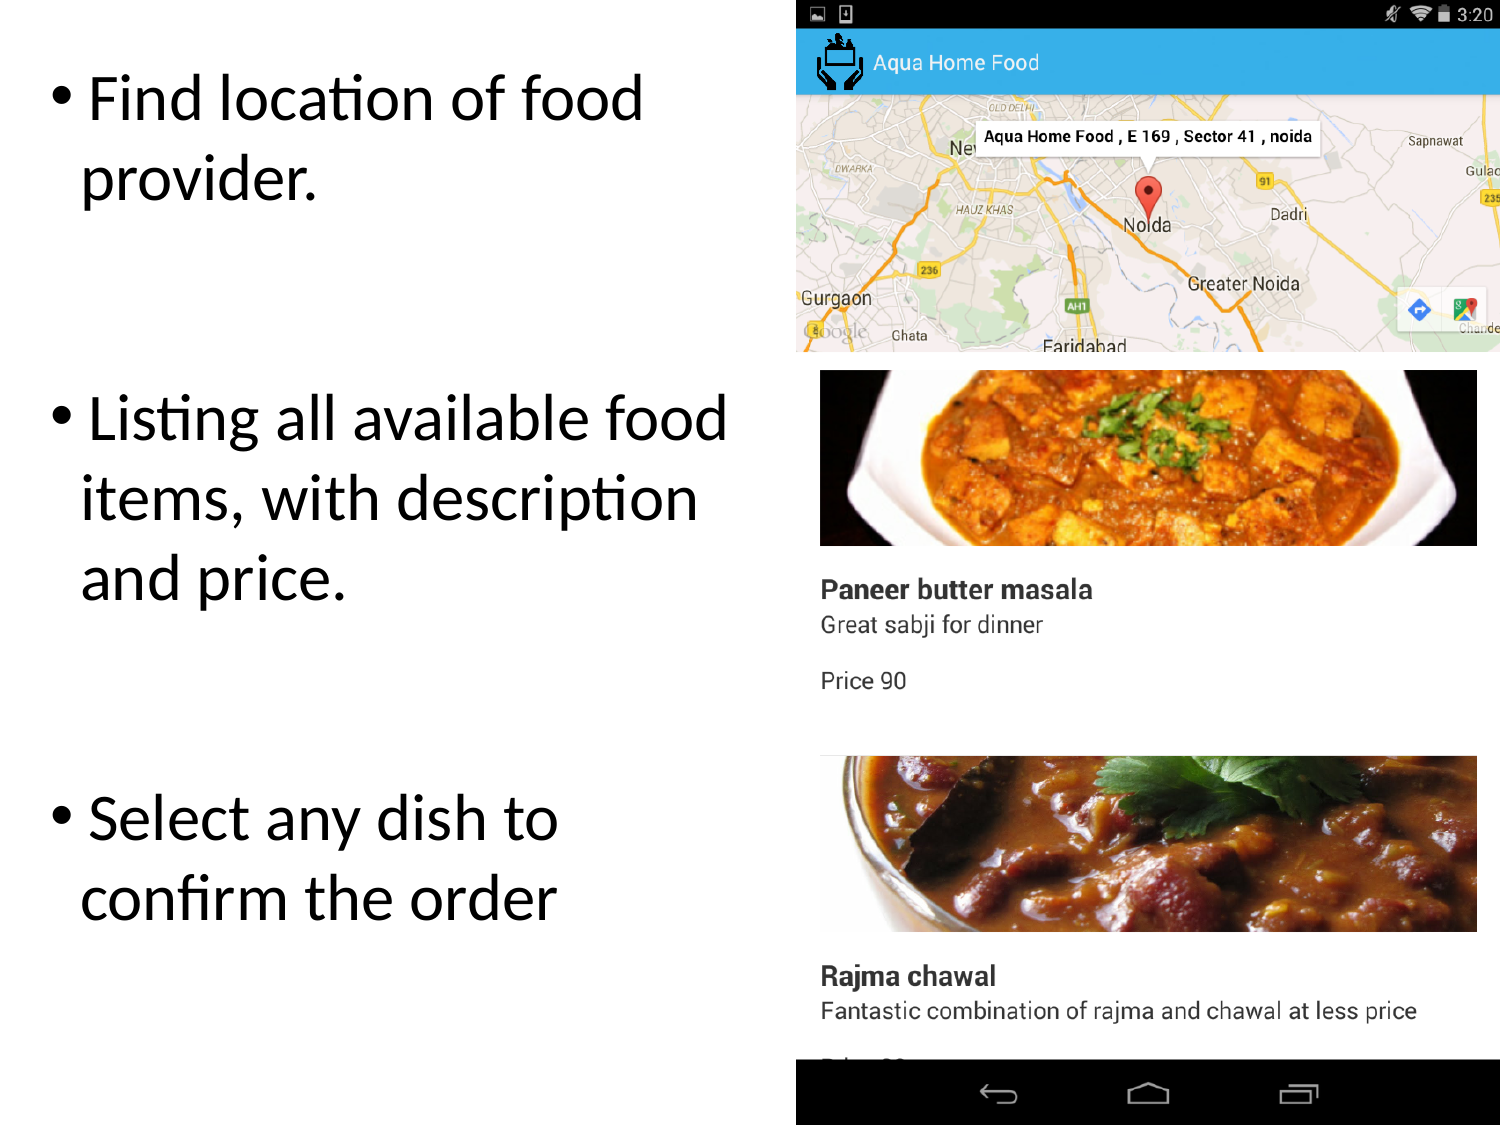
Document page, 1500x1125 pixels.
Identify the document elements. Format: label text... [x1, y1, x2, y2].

text_box Find location of food provider. Listing all available food items, with description and price. Select any dish to confirm the order [35, 46, 762, 1125]
picture [796, 0, 1500, 1125]
